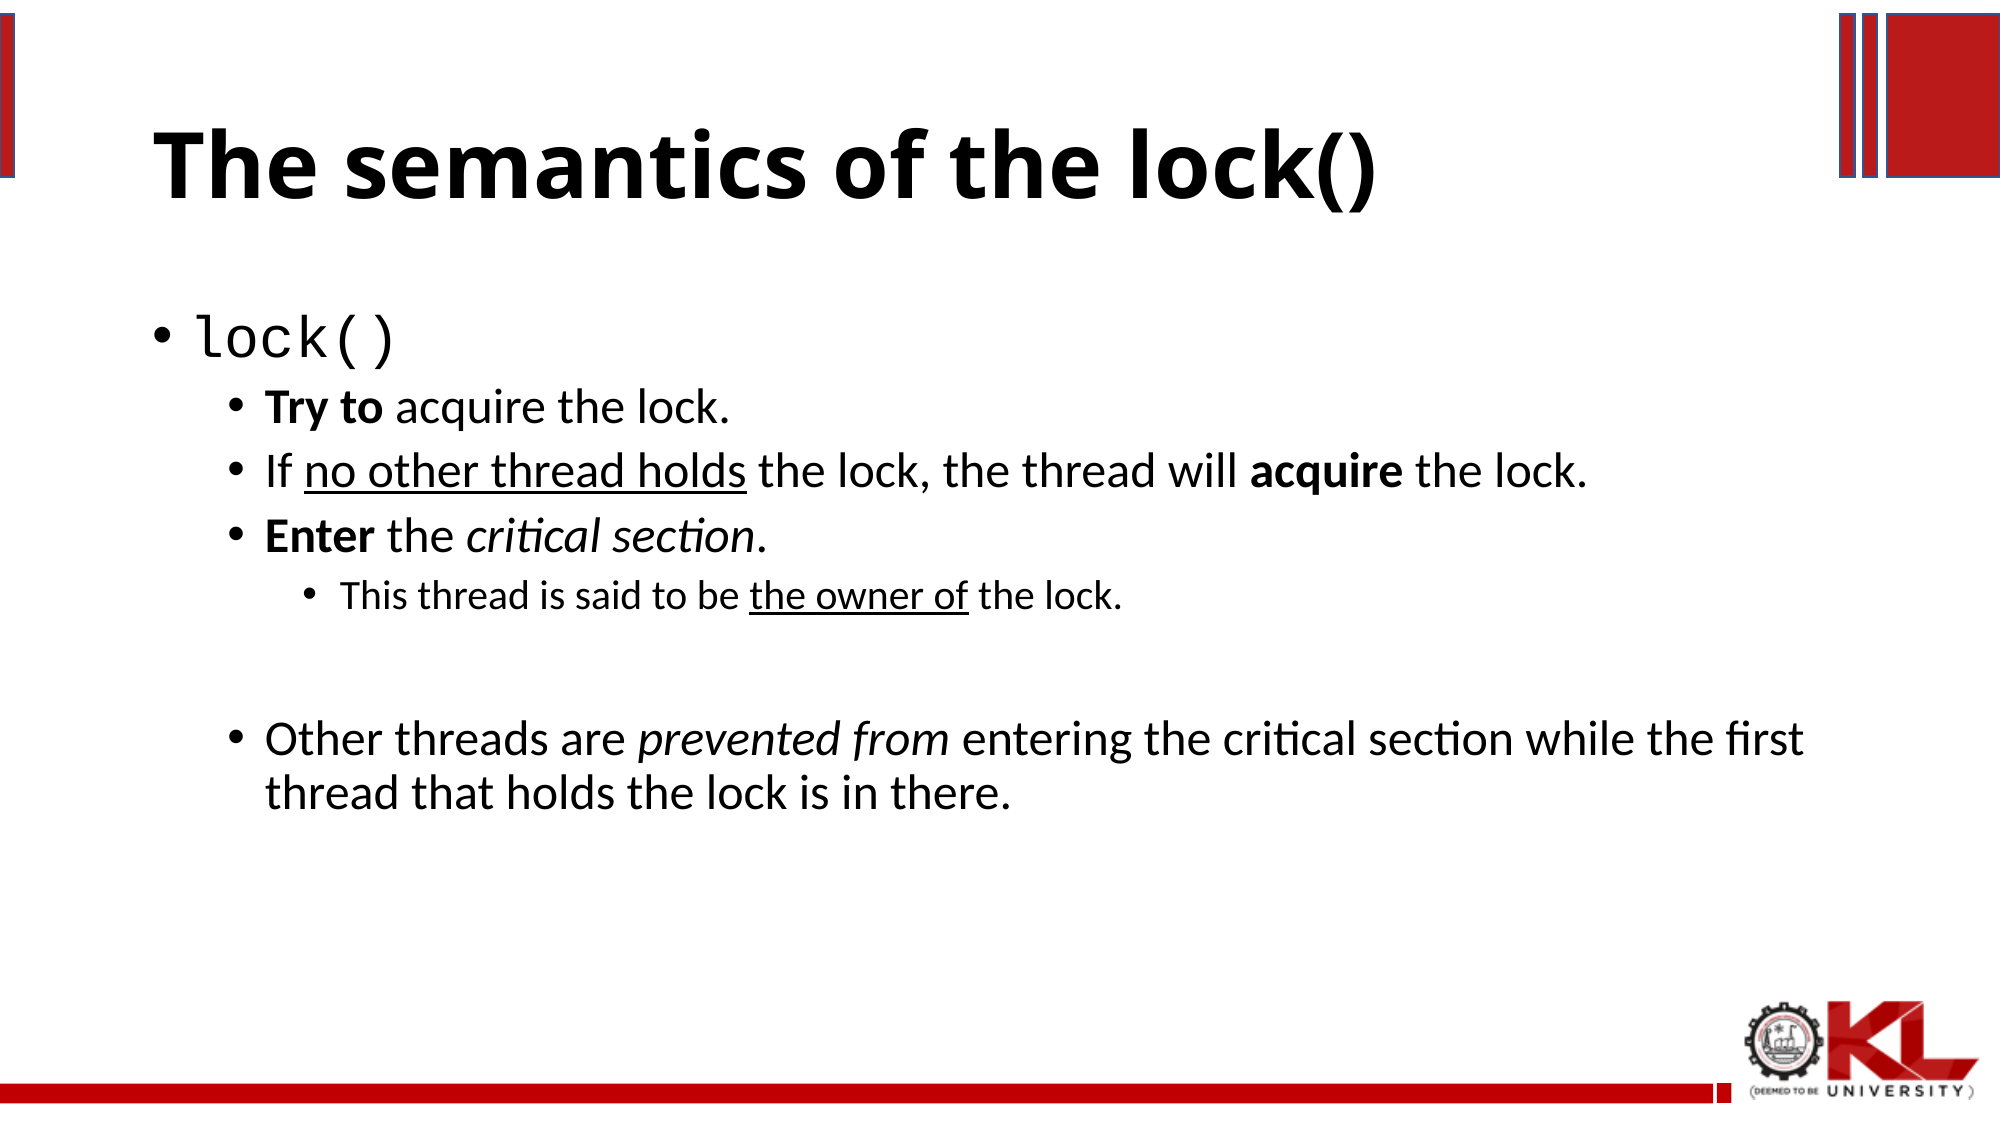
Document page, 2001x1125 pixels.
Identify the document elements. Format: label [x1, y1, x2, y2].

text_box [0, 0, 2000, 1104]
